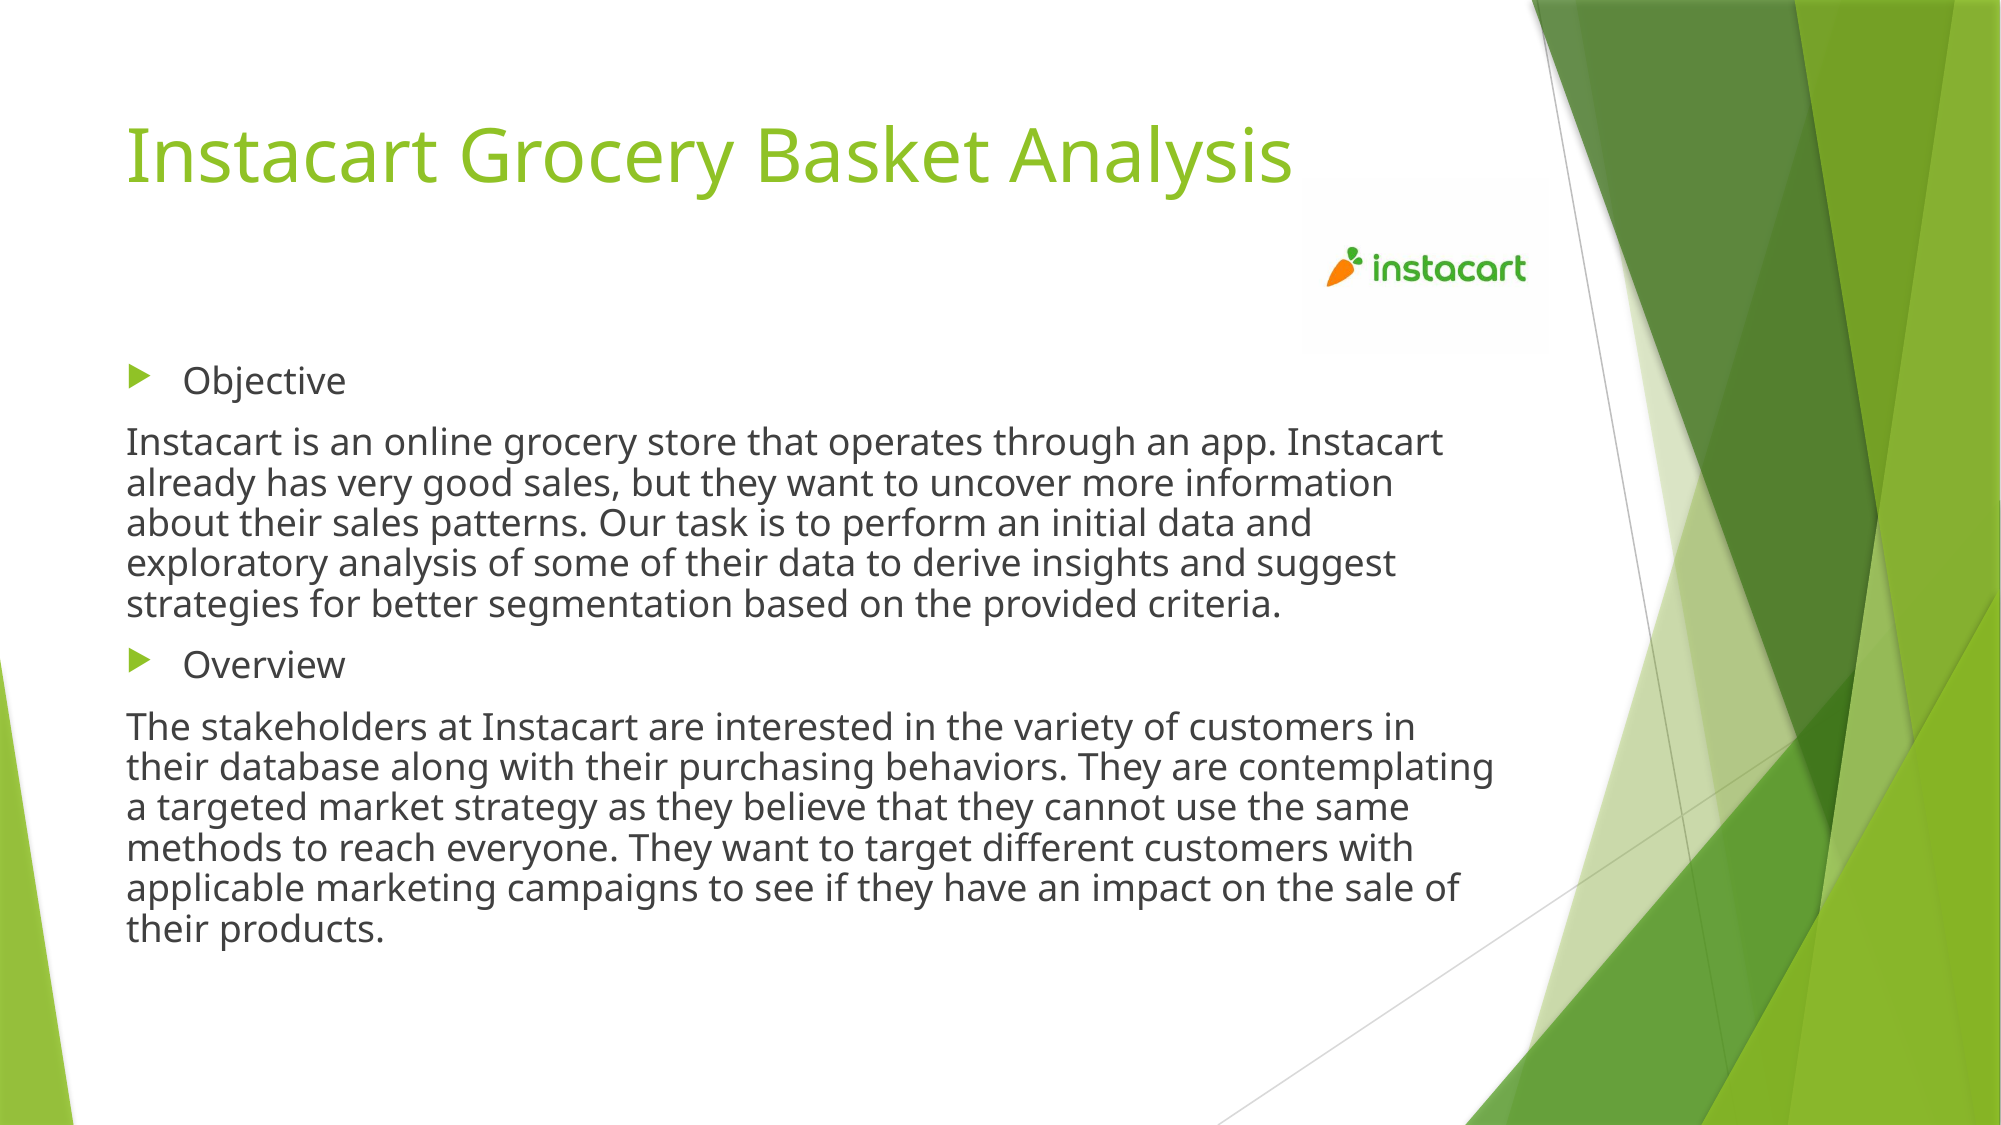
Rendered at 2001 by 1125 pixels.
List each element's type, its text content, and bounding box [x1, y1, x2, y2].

picture [1301, 177, 1549, 355]
list Objective Instacart is an online grocery store that operates through an app. Instacart already has very good sales, but they want to uncover more information about their sales patterns. Our task is to perform an initial data and exploratory analysis of some of their data to derive insights and suggest strategies for better segmentation based on the provided criteria. Overview The stakeholders at Instacart are interested in the variety of customers in their database along with their purchasing behaviors. They are contemplating a targeted market strategy as they believe that they cannot use the same methods to reach everyone. They want to target different customers with applicable marketing campaigns to see if they have an impact on the sale of their products. [111, 354, 1522, 992]
title Instacart Grocery Basket Analysis [111, 99, 1522, 317]
